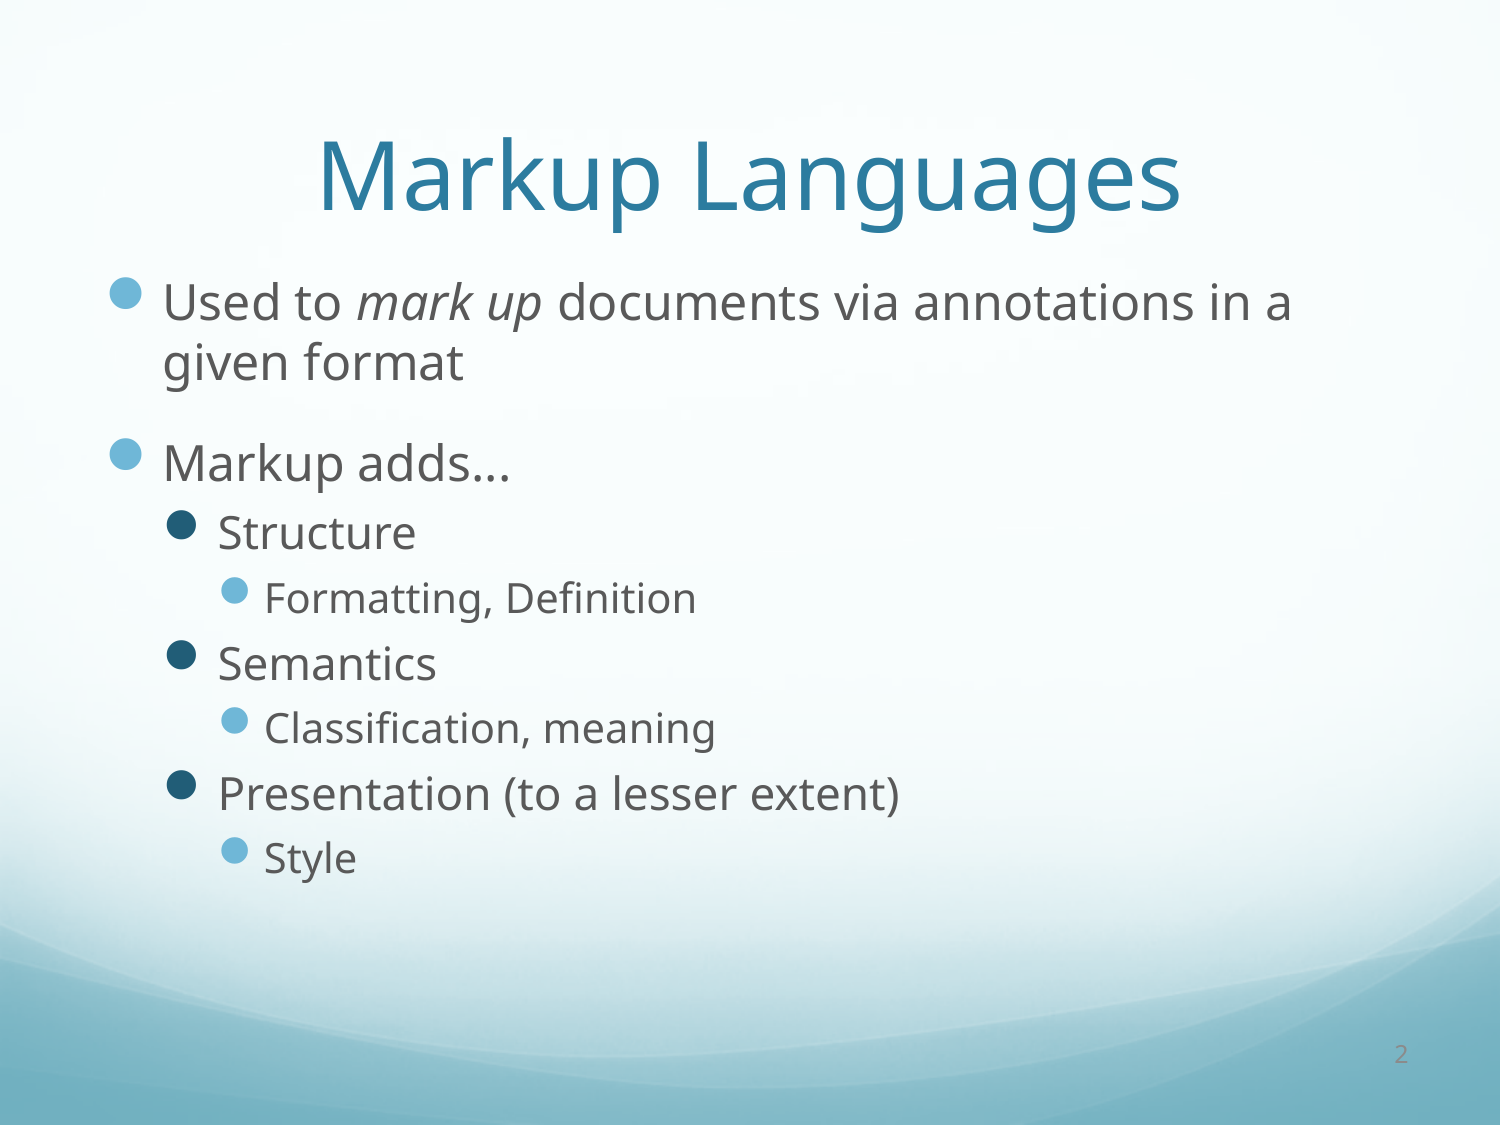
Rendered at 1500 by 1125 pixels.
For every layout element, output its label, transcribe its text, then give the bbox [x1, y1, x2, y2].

list Used to mark up documents via annotations in a given format Markup adds... Structure Formatting, Definition Semantics Classification, meaning Presentation (to a lesser extent) Style [90, 262, 1410, 975]
slide_number 2 [1300, 1026, 1424, 1086]
title Markup Languages [90, 17, 1410, 237]
